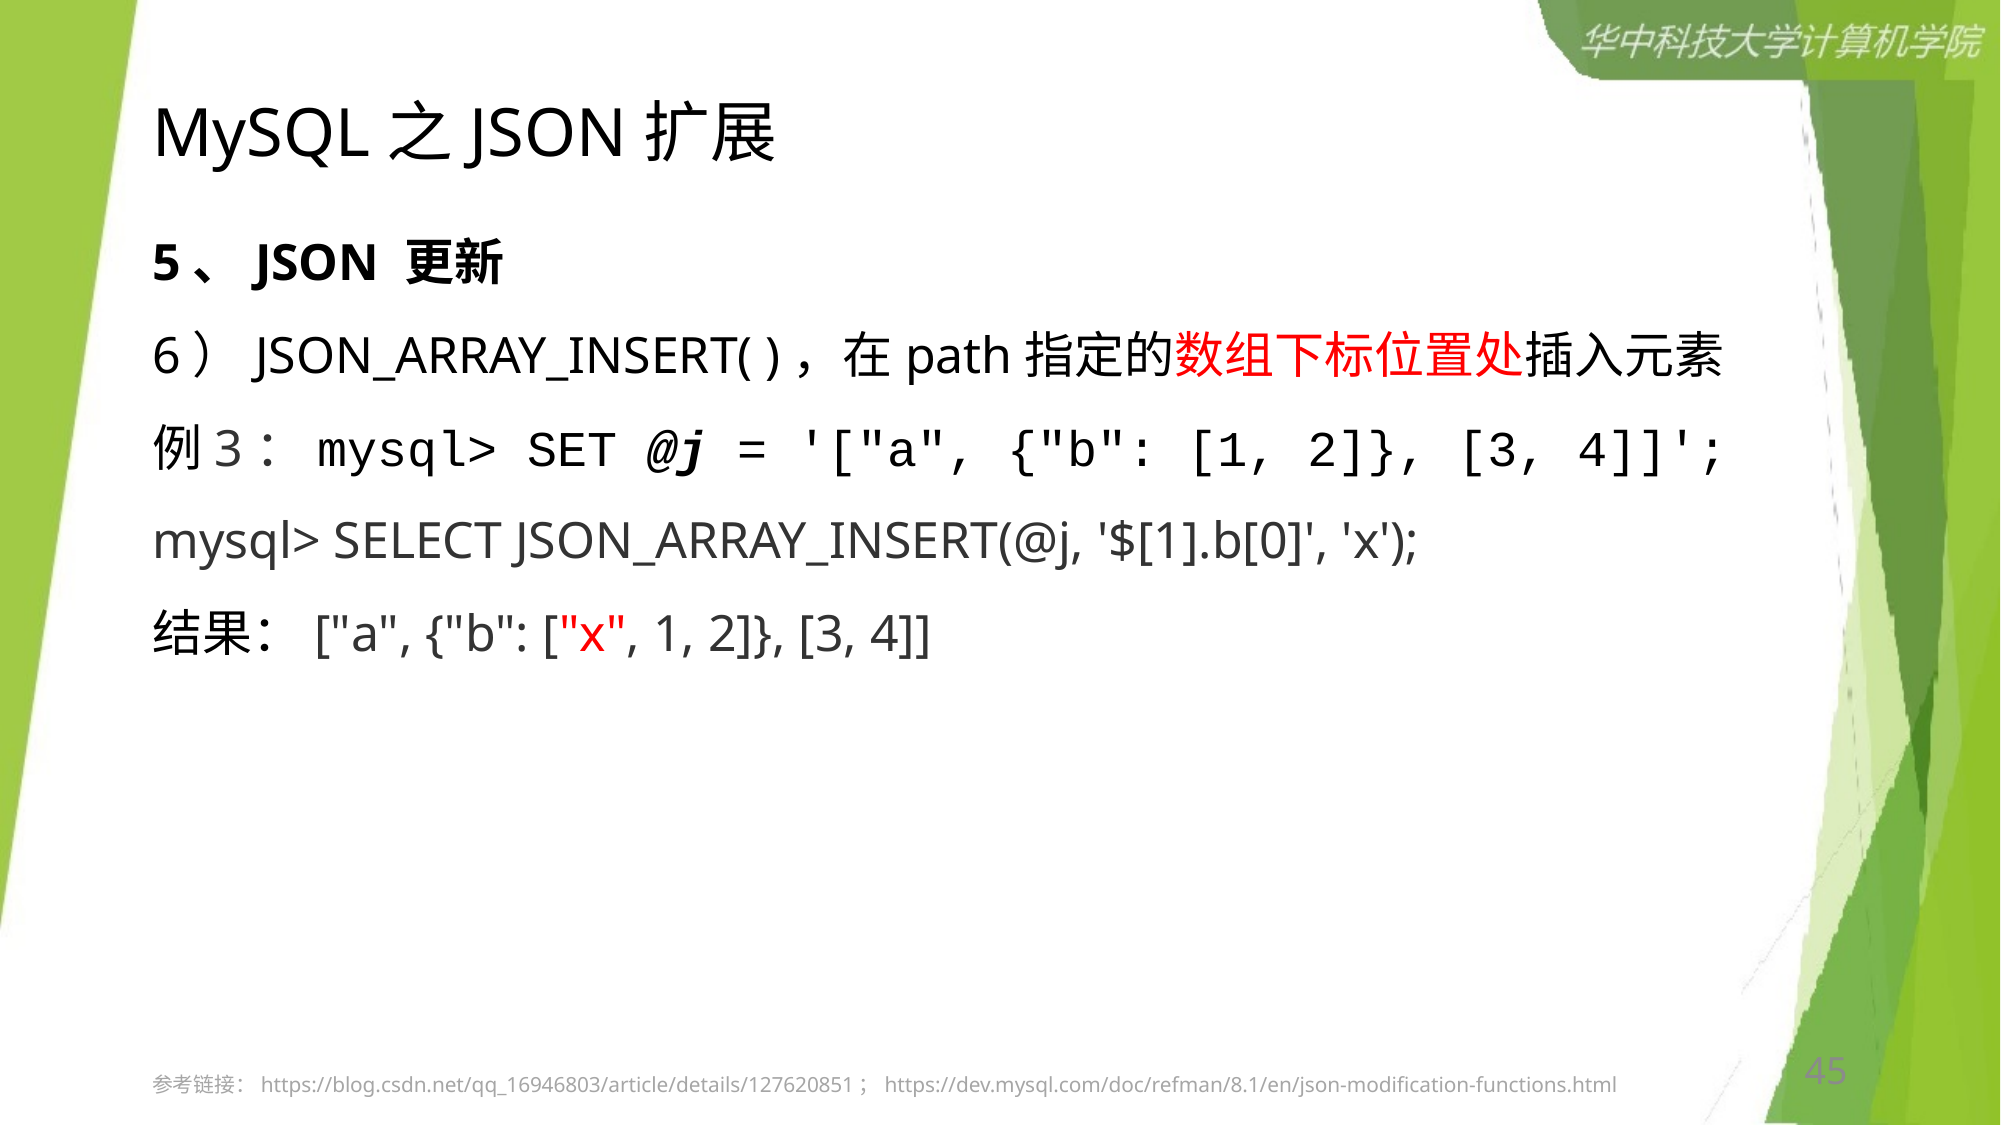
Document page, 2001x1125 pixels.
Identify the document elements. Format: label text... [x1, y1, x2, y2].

title MySQL之JSON扩展 [137, 59, 1863, 210]
list 5、JSON 更新 6）JSON_ARRAY_INSERT( )，在path指定的数组下标位置处插入元素 例3：mysql> SET @j = '["a", {"b": [1, 2]}, [3, 4]]'; mysql> SELECT JSON_ARRAY_INSERT(@j, '$[1].b[0]', 'x'); 结果：["a", {"b": ["x", 1, 2]}, [3, 4]] [137, 210, 1863, 1043]
picture [0, 0, 2001, 1125]
text_box 参考链接：https://blog.csdn.net/qq_16946803/article/details/127620851；https://dev.mysql.com/doc/refman/8.1/en/json-modification-functions.html [137, 1064, 1727, 1125]
slide_number 45 [1412, 1042, 1863, 1103]
